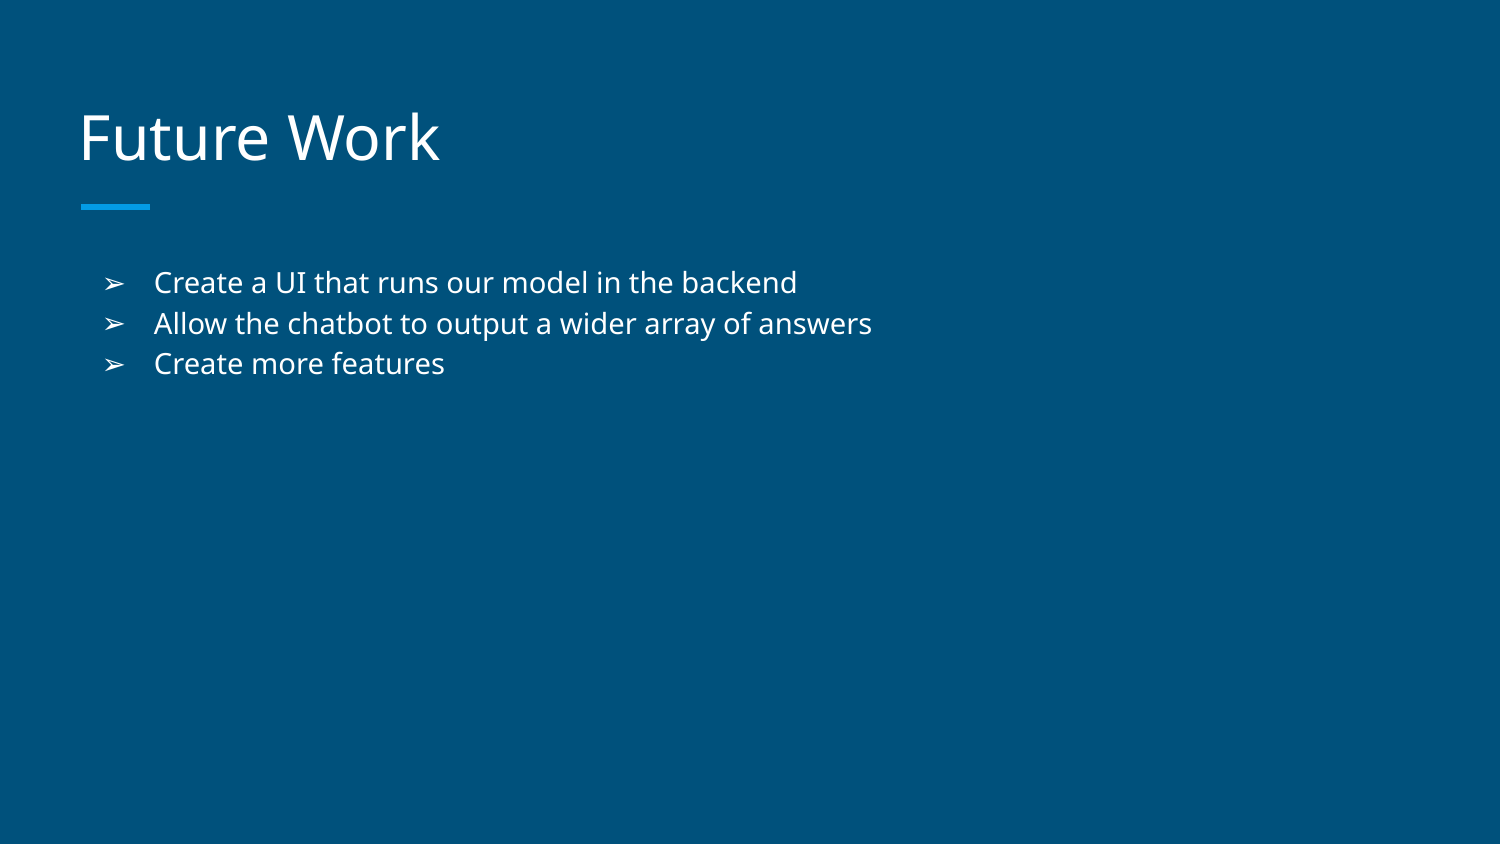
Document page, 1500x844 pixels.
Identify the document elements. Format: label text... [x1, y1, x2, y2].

title Future Work [63, 75, 1437, 188]
list Create a UI that runs our model in the backend Allow the chatbot to output a wider array of answers Create more features [63, 244, 890, 766]
